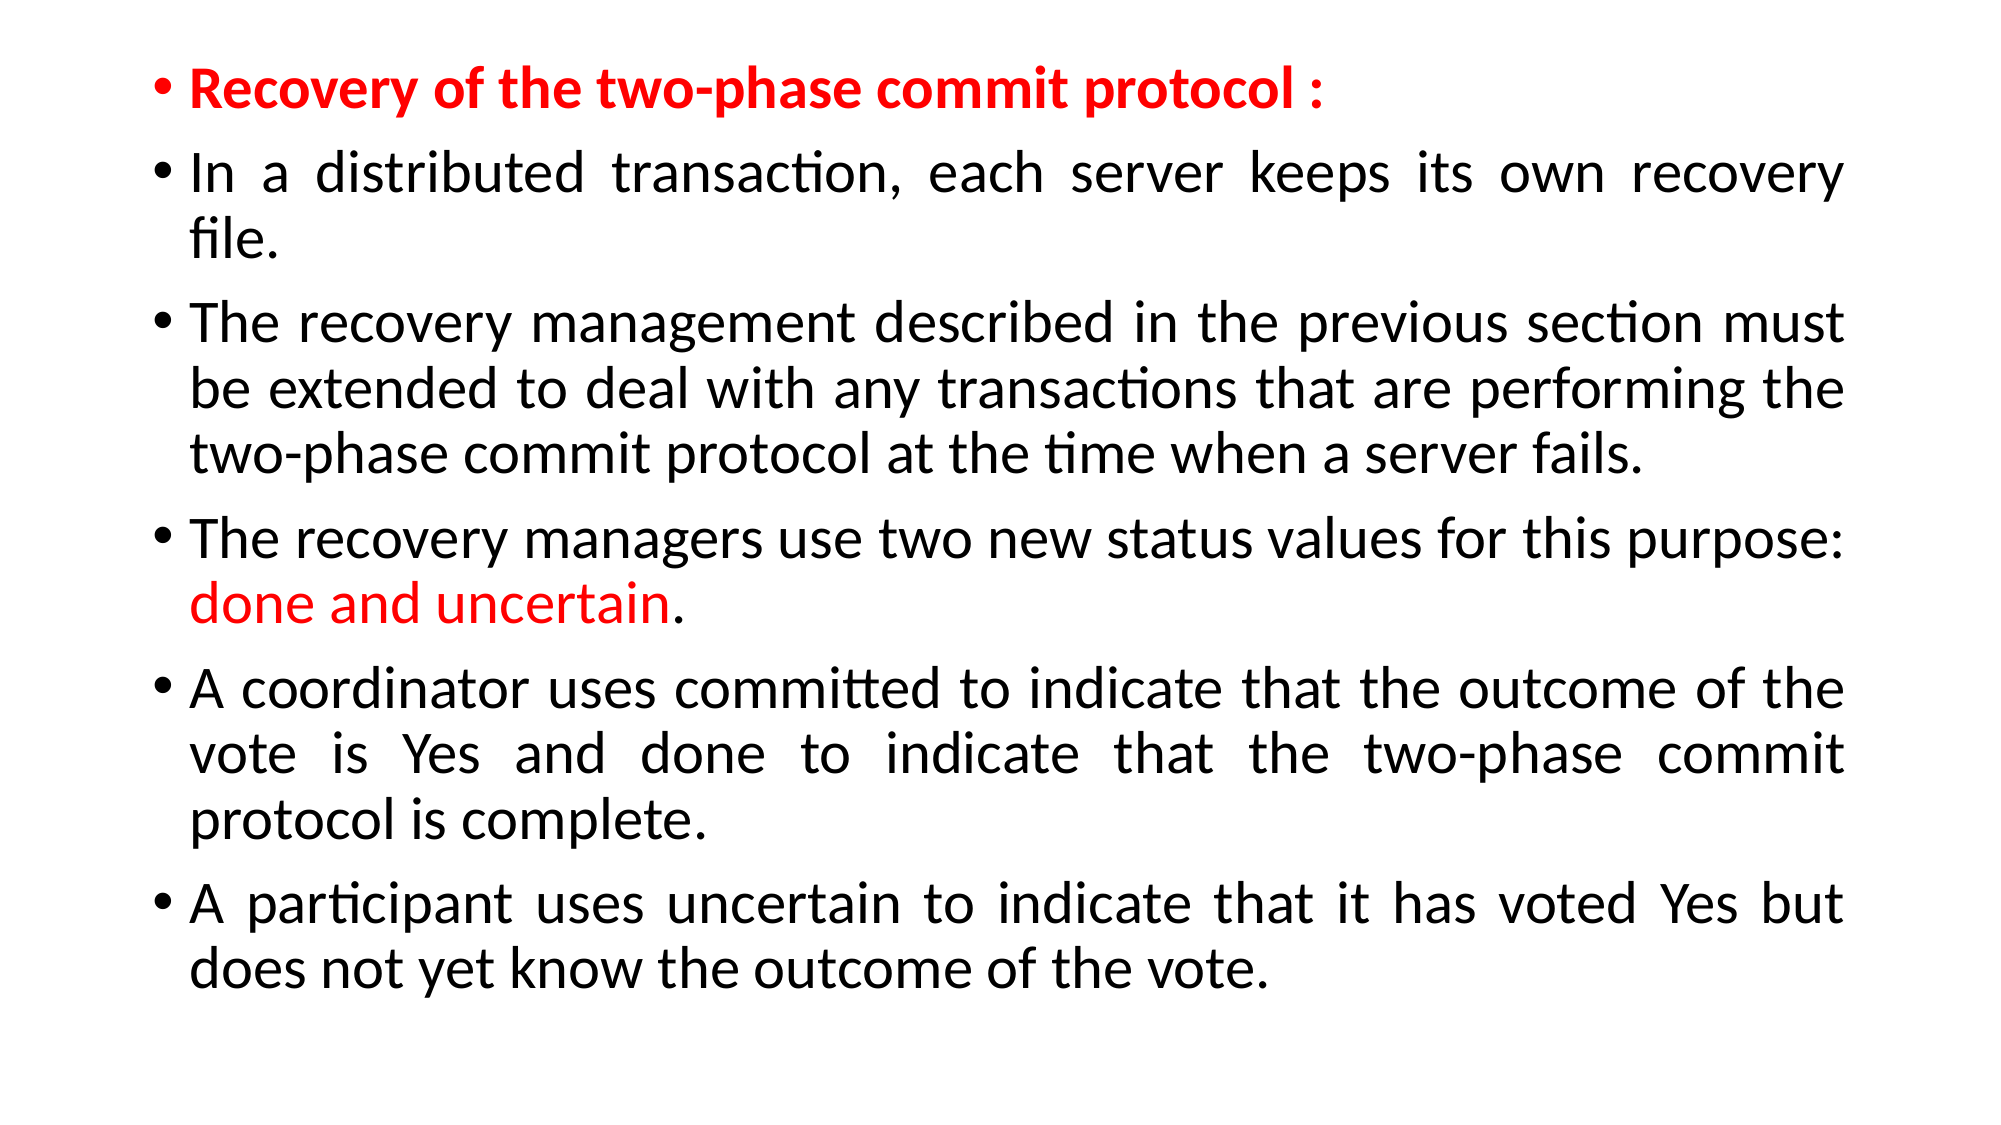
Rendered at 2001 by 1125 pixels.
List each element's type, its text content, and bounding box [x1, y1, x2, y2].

list Recovery of the two-phase commit protocol : In a distributed transaction, each server keeps its own recovery file. The recovery management described in the previous section must be extended to deal with any transactions that are performing the two-phase commit protocol at the time when a server fails. The recovery managers use two new status values for this purpose: done and uncertain. A coordinator uses committed to indicate that the outcome of the vote is Yes and done to indicate that the two-phase commit protocol is complete. A participant uses uncertain to indicate that it has voted Yes but does not yet know the outcome of the vote. [137, 48, 1863, 1014]
